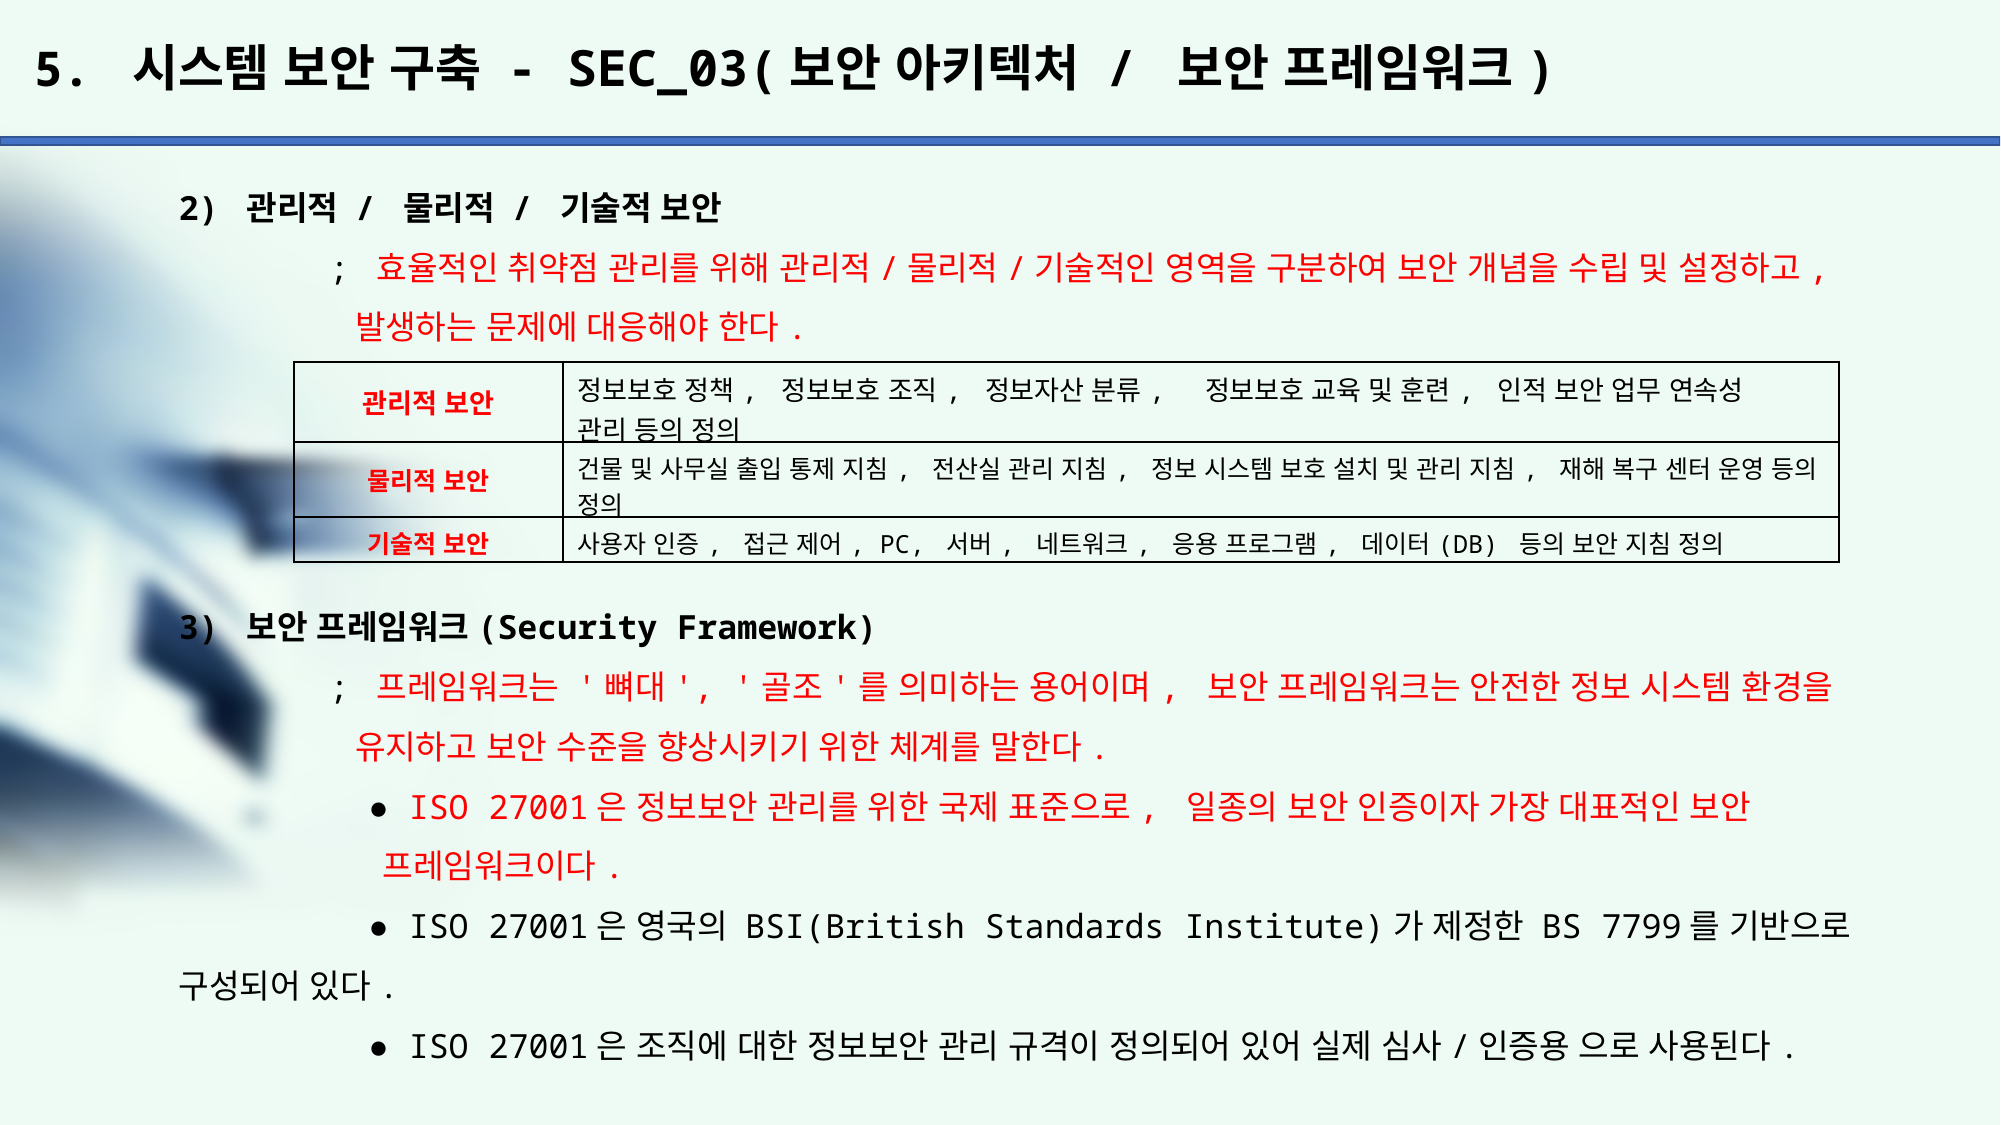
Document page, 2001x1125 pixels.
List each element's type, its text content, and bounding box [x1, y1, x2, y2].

table_cell 물리적 보안 [295, 443, 562, 516]
table_cell 사용자 인증, 접근 제어, PC, 서버, 네트워크, 응용 프로그램, 데이터(DB) 등의 보안 지침 정의 [564, 518, 1838, 561]
picture [0, 0, 2000, 136]
text_box 2) 관리적 / 물리적 / 기술적 보안 ; 효율적인 취약점 관리를 위해 관리적/물리적/기술적인 영역을 구분하여 보안 개념을 수립 및 설정하고, 발생하는 문제에 대응해야 한다. 3) 보안 프레임워크(Security Framework) ; 프레임워크는 '뼈대', '골조'를 의미하는 용어이며, 보안 프레임워크는 안전한 정보 시스템 환경을 유지하고 보안 수준을 향상시키기 위한 체계를 말한다. ● ISO 27001은 정보보안 관리를 위한 국제 표준으로, 일종의 보안 인증이자 가장 대표적인 보안 프레임워크이다. ● ISO 27001은 영국의 BSI(British Standards Institute)가 제정한 BS 7799를 기반으로 구성되어 있다. ● ISO 27001은 조직에 대한 정보보안 관리 규격이 정의되어 있어 실제 심사/인증용 으로 사용된다. [163, 159, 1969, 1073]
table_cell 기술적 보안 [295, 518, 562, 561]
table_header 관리적 보안 [295, 363, 562, 441]
table_cell 건물 및 사무실 출입 통제 지침, 전산실 관리 지침, 정보 시스템 보호 설치 및 관리 지침, 재해 복구 센터 운영 등의 정의 [564, 443, 1838, 516]
picture [0, 146, 2000, 1125]
table_header 정보보호 정책, 정보보호 조직, 정보자산 분류, 정보보호 교육 및 훈련, 인적 보안 업무 연속성 관리 등의 정의 [564, 363, 1838, 441]
title 5. 시스템 보안 구축 - SEC_03(보안 아키텍처 / 보안 프레임워크) [19, 14, 1922, 126]
